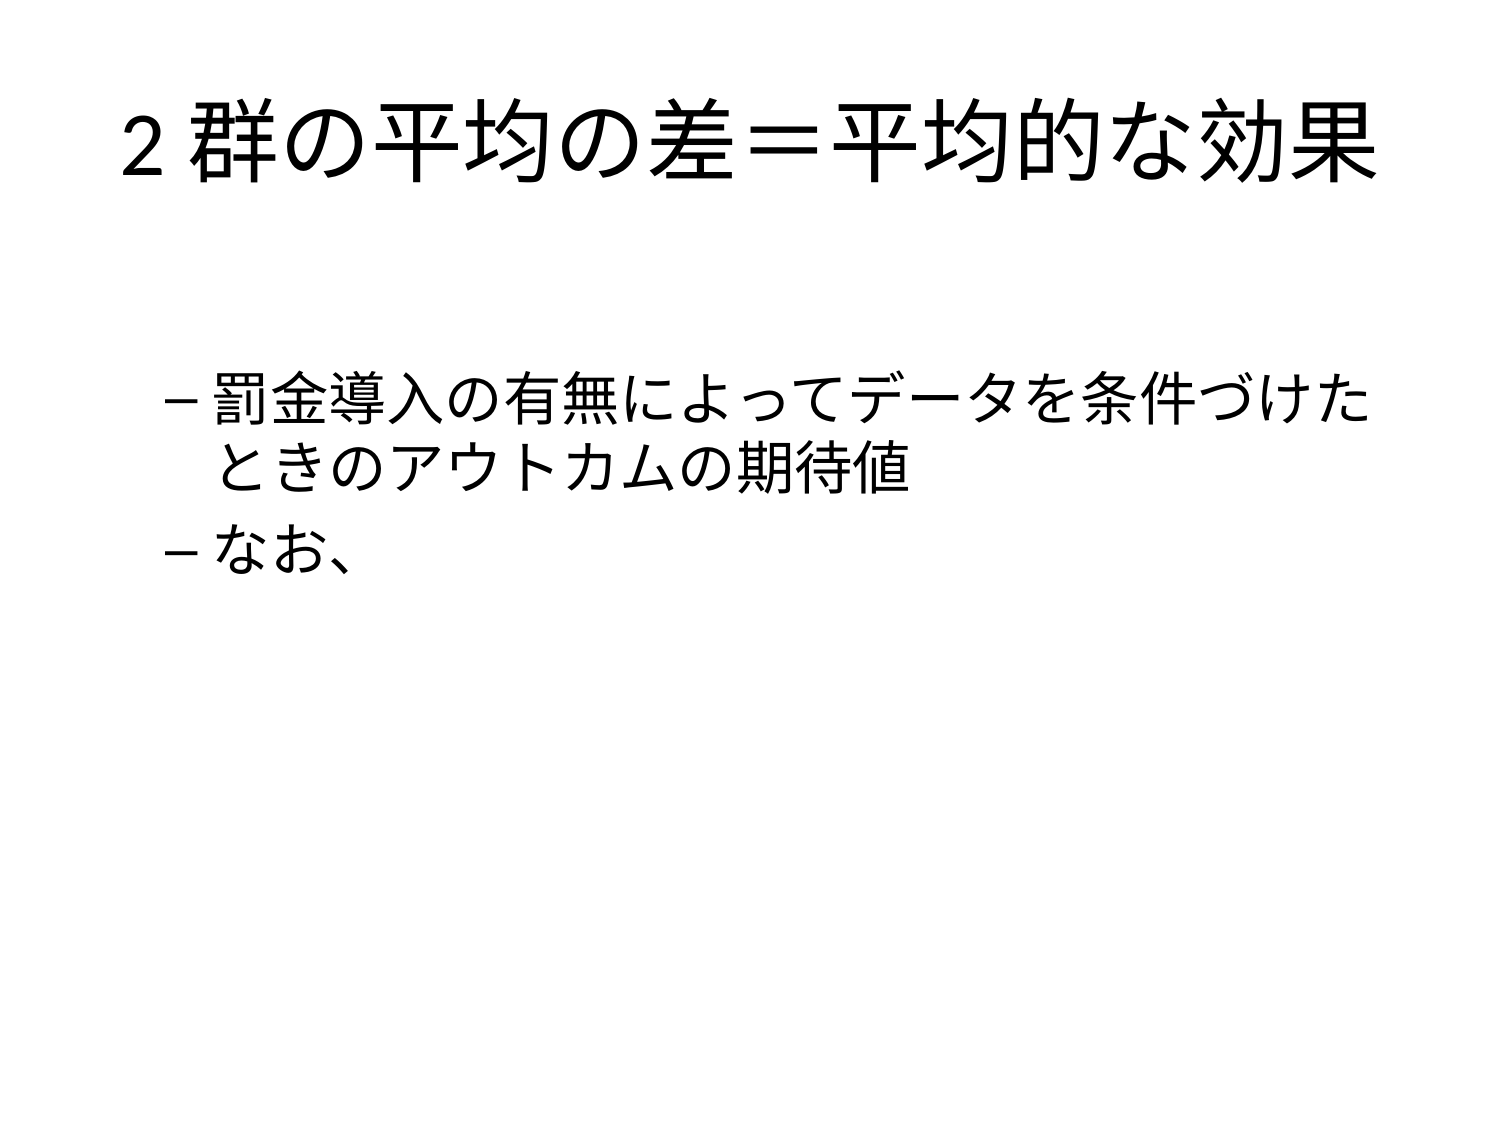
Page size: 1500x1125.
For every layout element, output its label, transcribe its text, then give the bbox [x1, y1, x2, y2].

title 2群の平均の差＝平均的な効果 [75, 45, 1425, 233]
